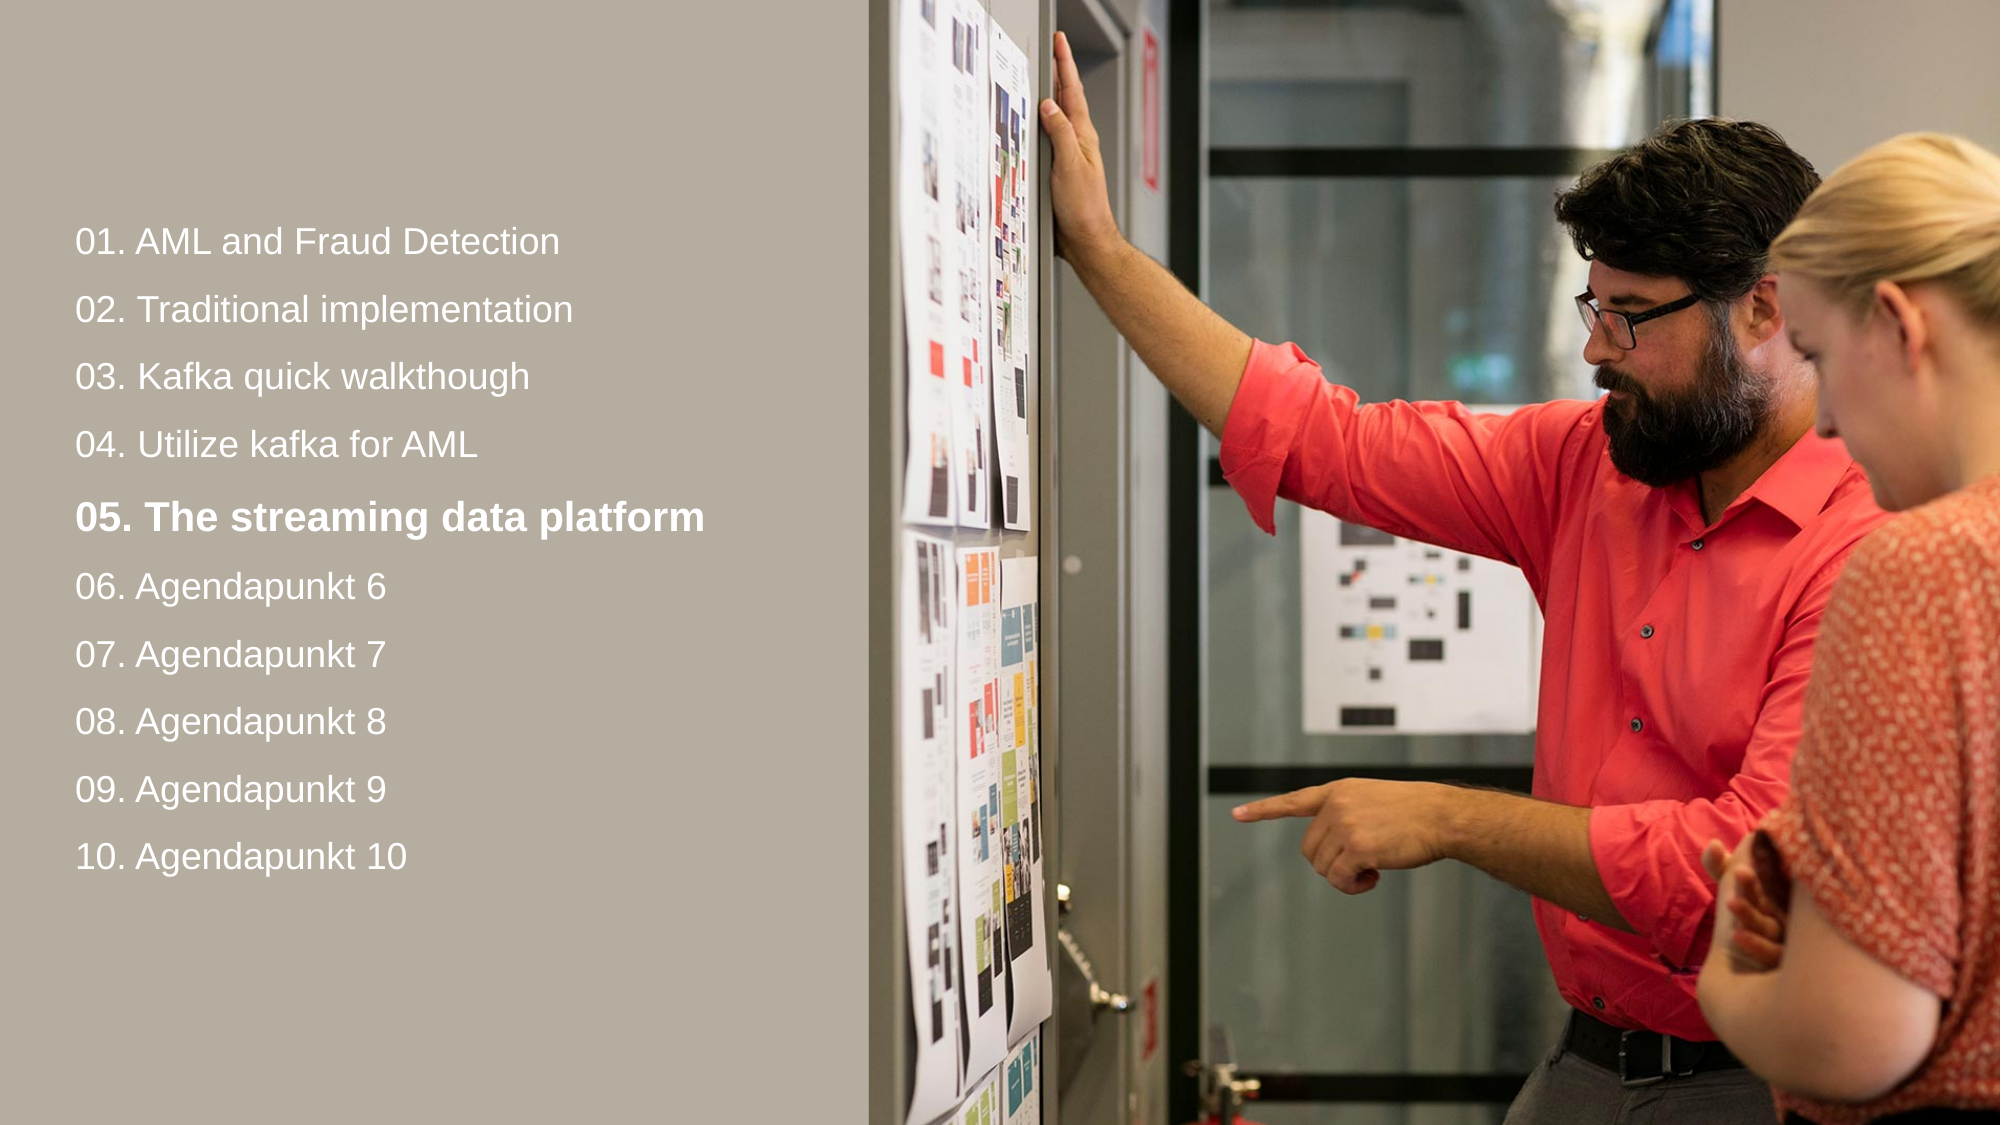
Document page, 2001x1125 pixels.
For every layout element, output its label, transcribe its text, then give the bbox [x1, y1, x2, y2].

picture [868, 0, 2000, 1125]
list 01. AML and Fraud Detection 02. Traditional implementation 03. Kafka quick walkthough 04. Utilize kafka for AML 05. The streaming data platform 06. Agendapunkt 6 07. Agendapunkt 7 08. Agendapunkt 8 09. Agendapunkt 9 10. Agendapunkt 10 [0, 0, 868, 1125]
